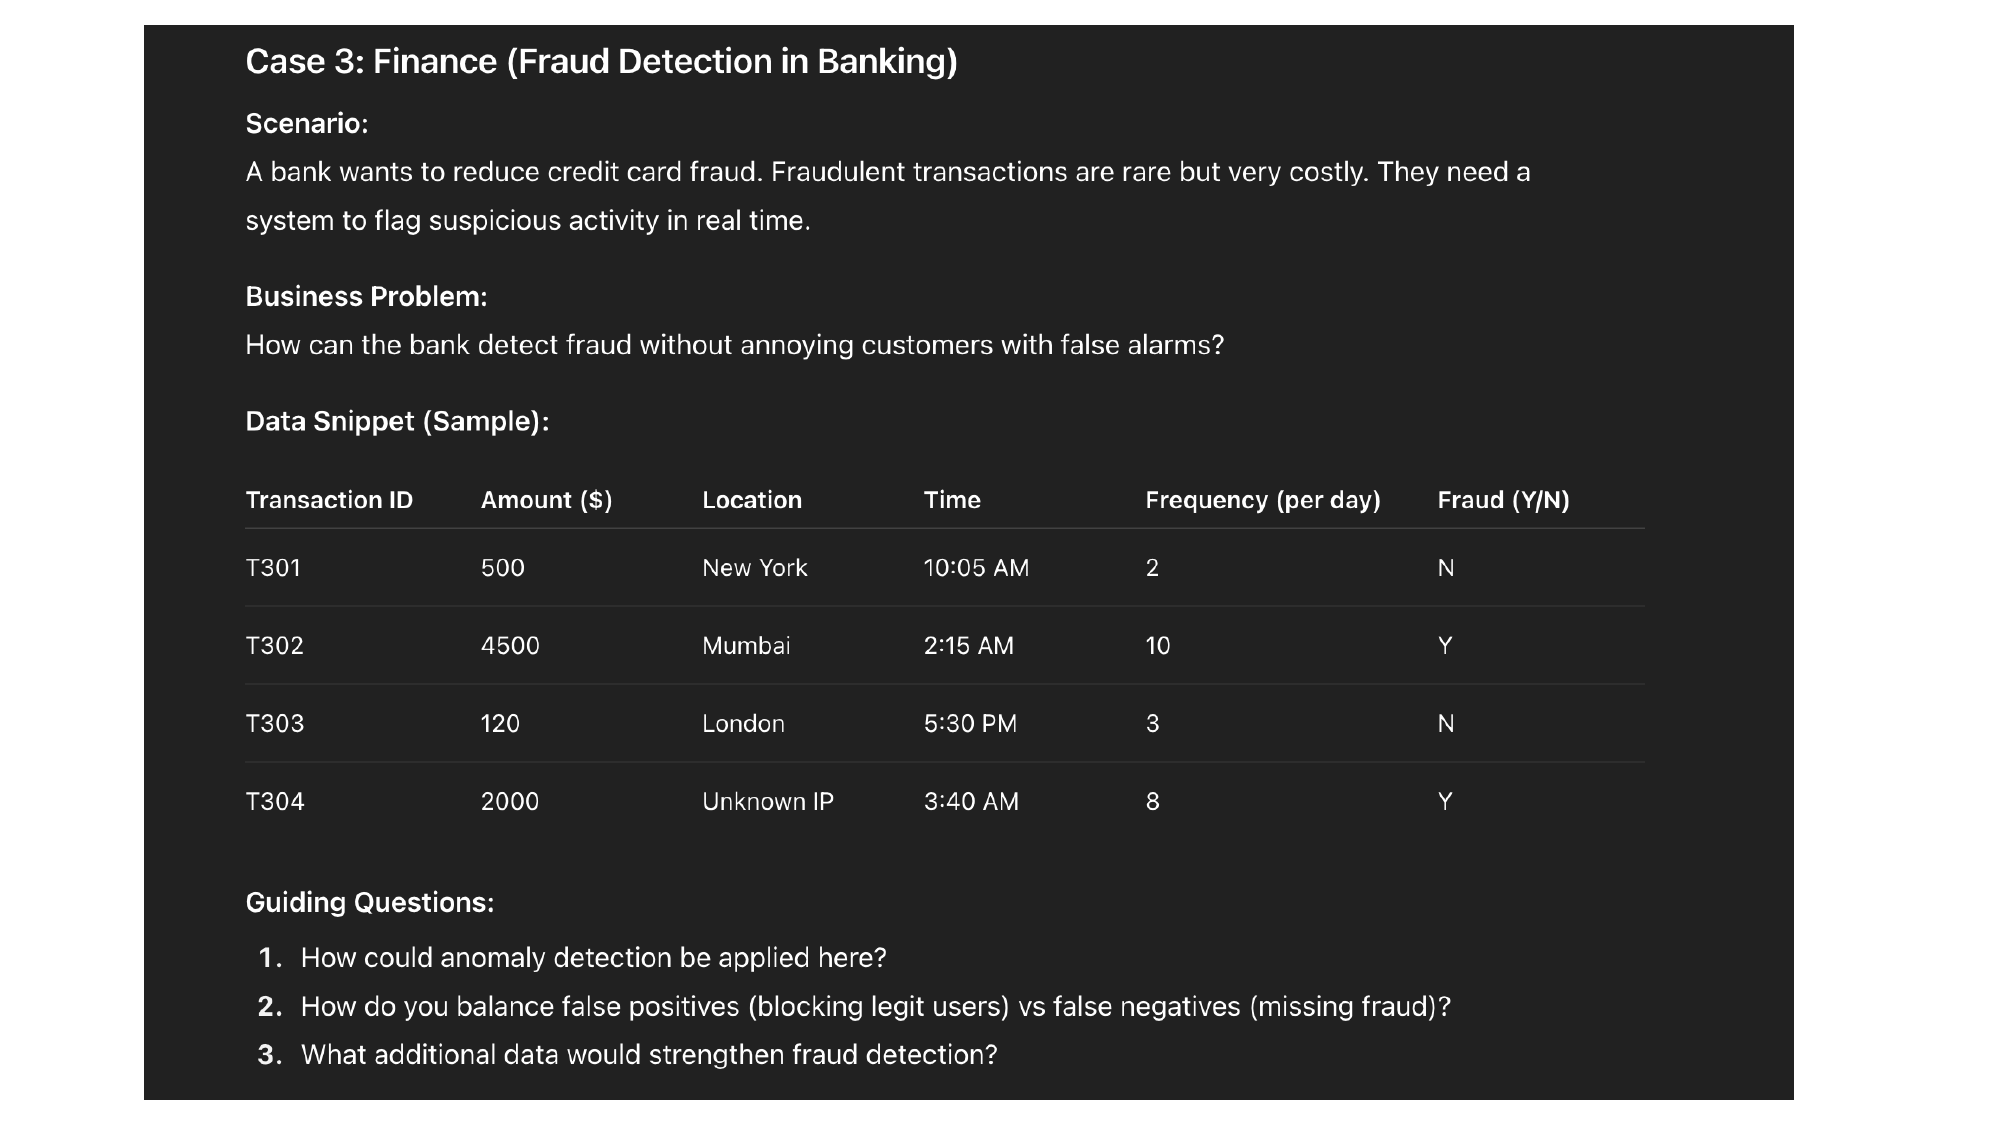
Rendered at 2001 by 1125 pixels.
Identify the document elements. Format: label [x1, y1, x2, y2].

picture [144, 24, 1794, 1101]
